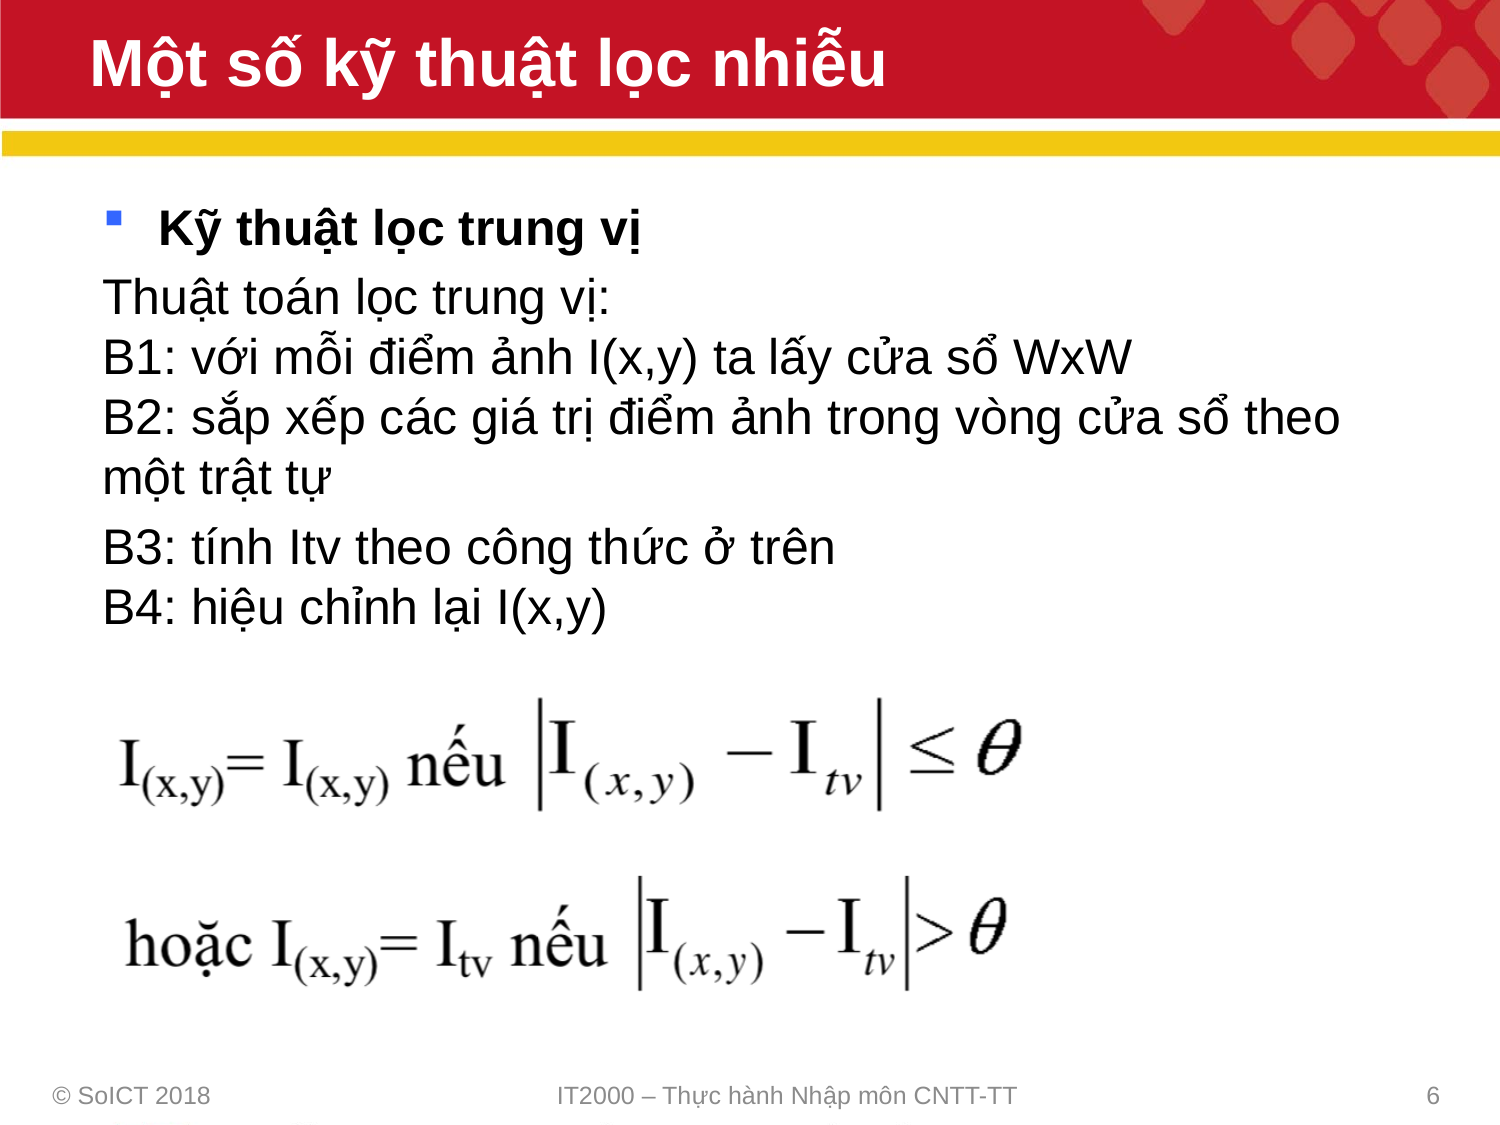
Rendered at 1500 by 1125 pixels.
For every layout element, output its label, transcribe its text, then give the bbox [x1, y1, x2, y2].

text_box Một số kỹ thuật lọc nhiễu [74, 0, 1463, 120]
text_box IT2000 – Thực hành Nhập môn CNTT-TT [450, 1065, 1125, 1125]
picture [0, 0, 1500, 1125]
text_box © SoICT 2018 [37, 1065, 388, 1125]
text_box <number> [1187, 1065, 1463, 1125]
text_box Kỹ thuật lọc trung vị Thuật toán lọc trung vị: B1: với mỗi điểm ảnh I(x,y) ta lấy cửa sổ WxW B2: sắp xếp các giá trị điểm ảnh trong vòng cửa sổ theo một trật tự B3: tính Itv theo công thức ở trên B4: hiệu chỉnh lại I(x,y) [87, 187, 1425, 1005]
